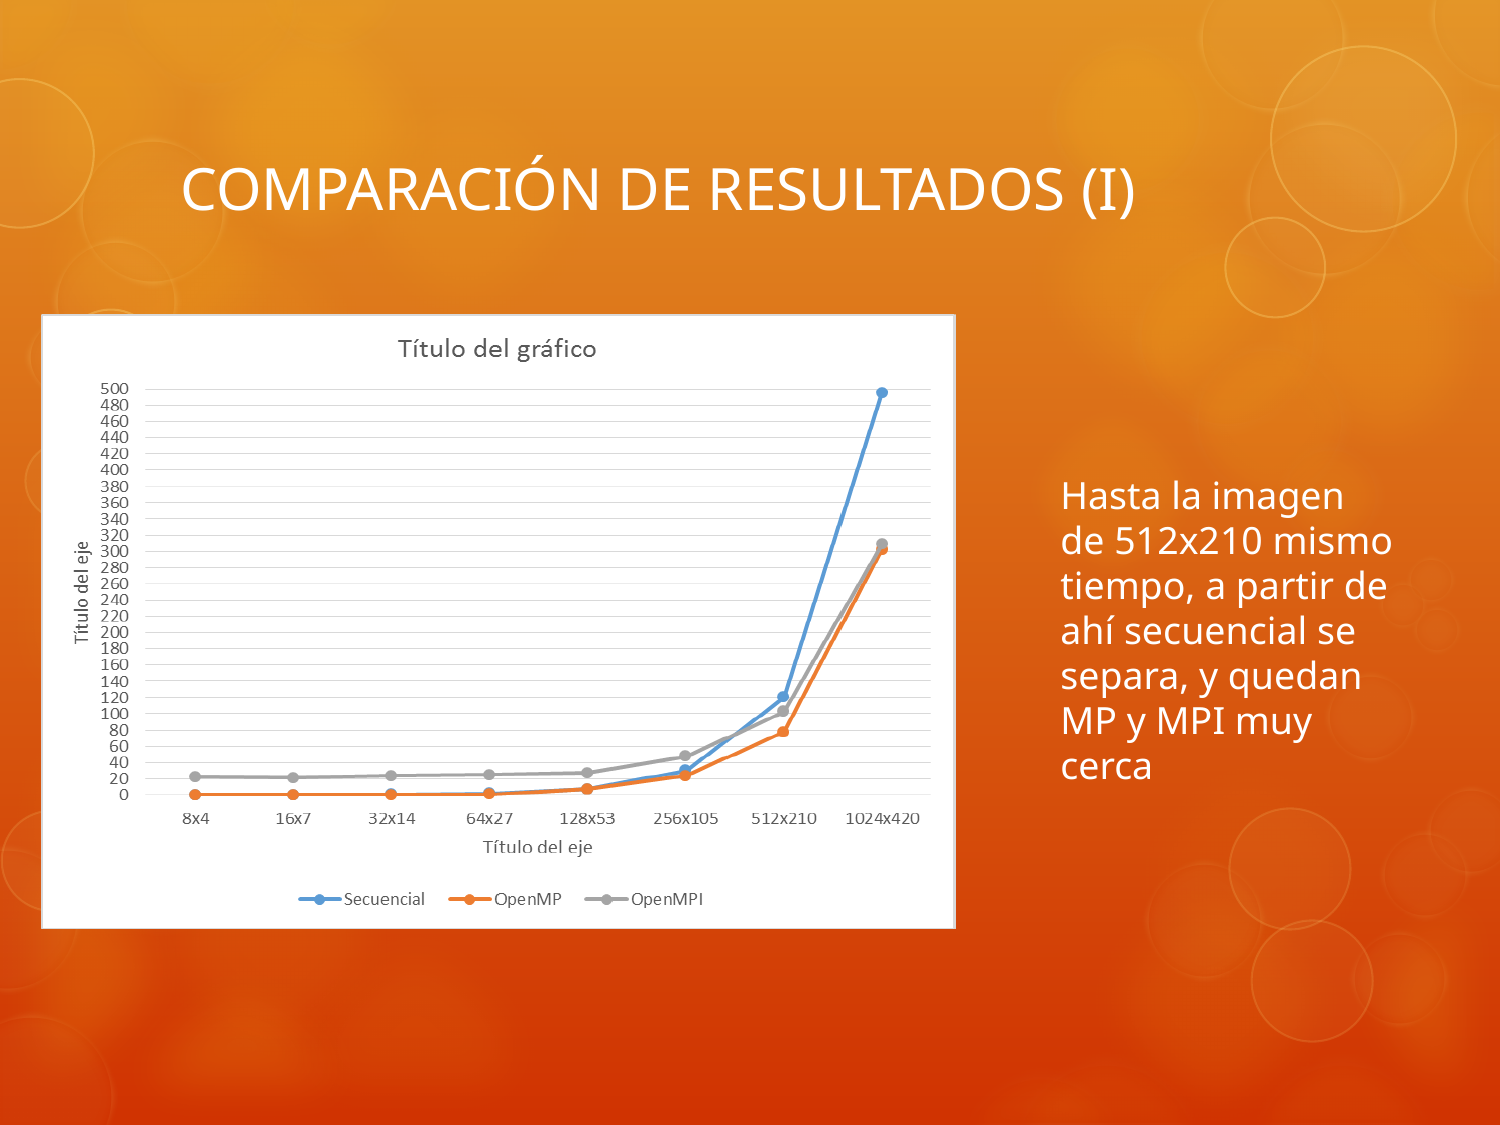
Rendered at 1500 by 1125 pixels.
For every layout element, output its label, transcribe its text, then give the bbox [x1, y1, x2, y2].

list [40, 313, 956, 930]
title COMPARACIÓN DE RESULTADOS (I) [165, 110, 1334, 263]
list Hasta la imagen de 512x210 mismo tiempo, a partir de ahí secuencial se separa, y quedan MP y MPI muy cerca [1045, 296, 1412, 962]
